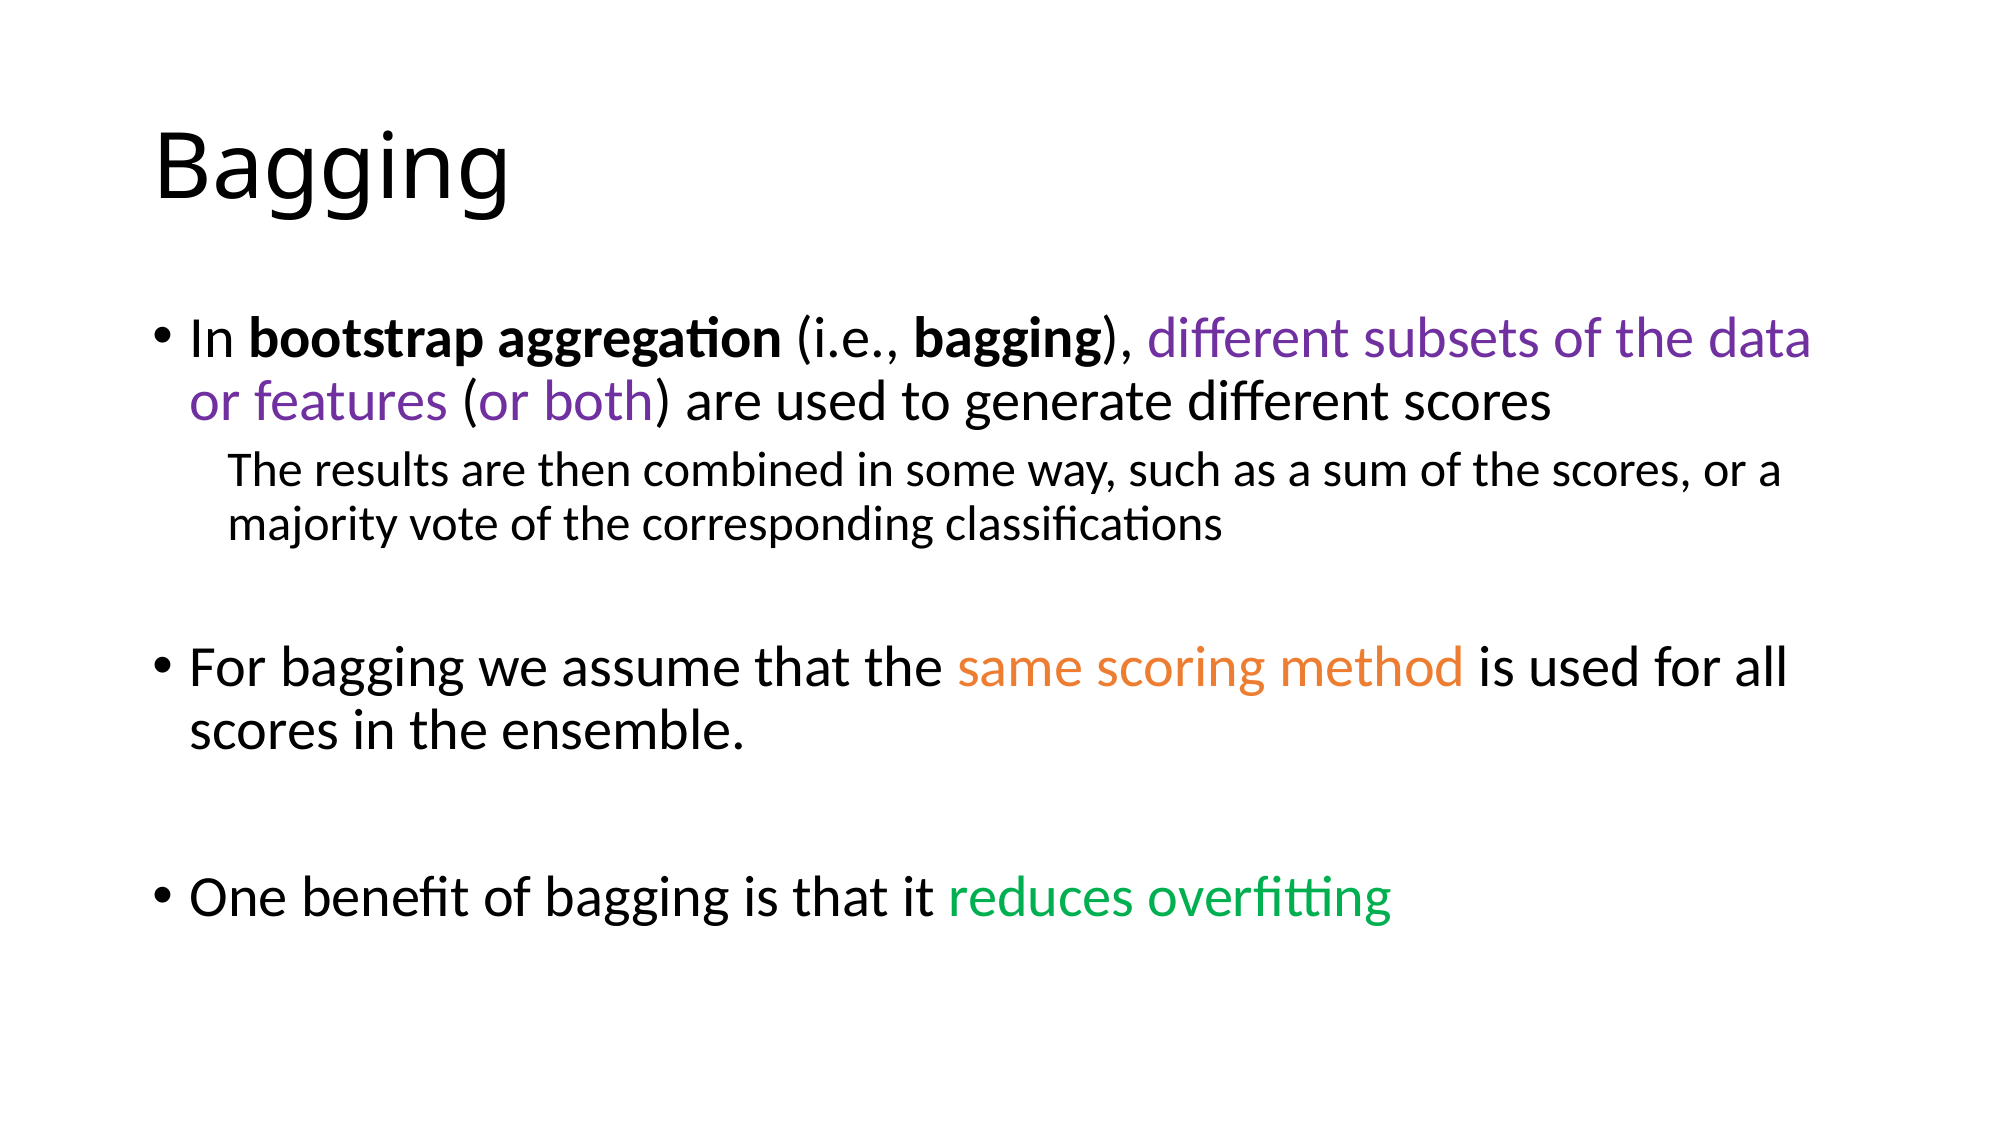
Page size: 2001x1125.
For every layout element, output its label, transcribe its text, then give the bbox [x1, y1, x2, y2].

list In bootstrap aggregation (i.e., bagging), different subsets of the data or features (or both) are used to generate different scores The results are then combined in some way, such as a sum of the scores, or a majority vote of the corresponding classifications For bagging we assume that the same scoring method is used for all scores in the ensemble. One benefit of bagging is that it reduces overfitting [137, 299, 1863, 1014]
title Bagging [137, 59, 1863, 278]
